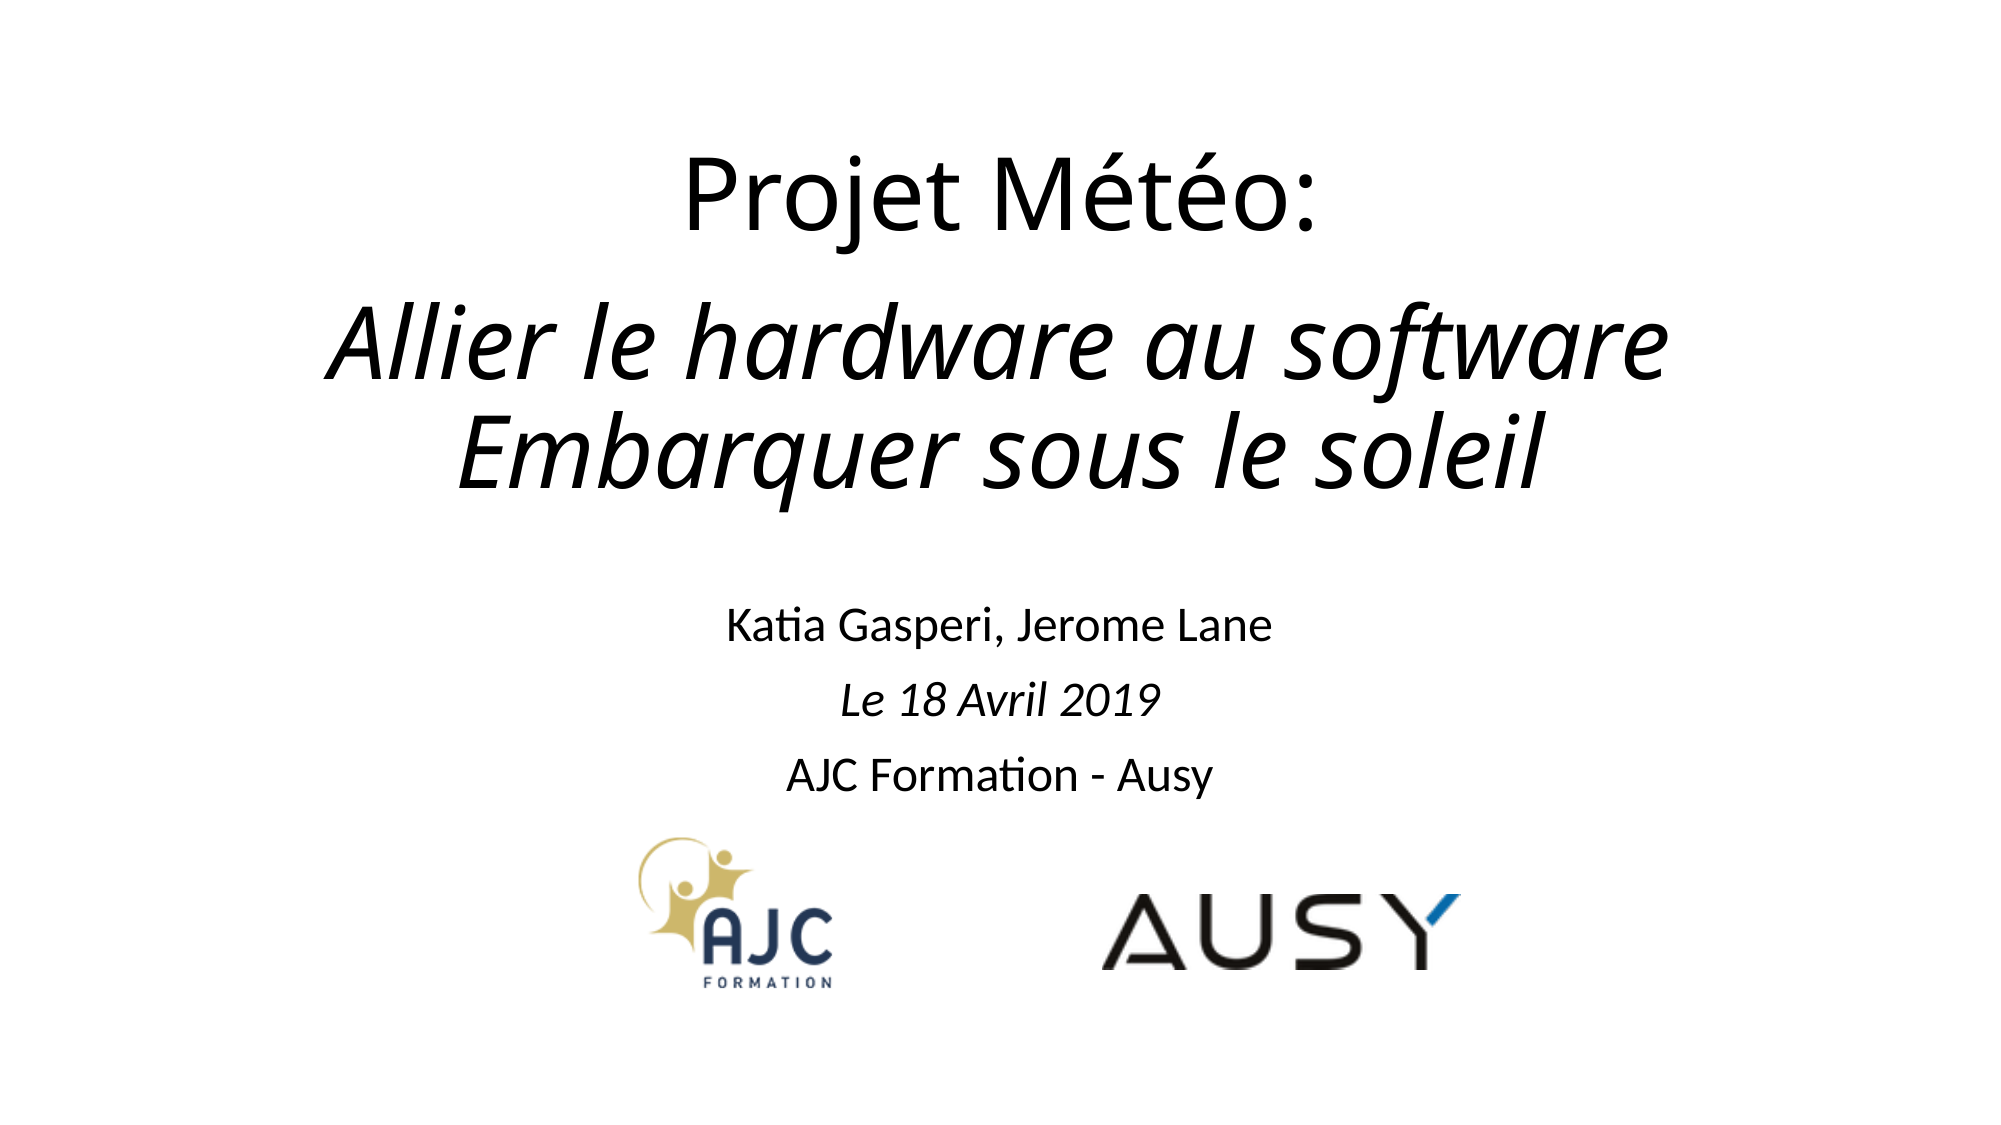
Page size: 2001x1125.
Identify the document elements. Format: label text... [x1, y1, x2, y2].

subtitle Katia Gasperi, Jerome Lane Le 18 Avril 2019 AJC Formation - Ausy [249, 590, 1750, 863]
picture [1102, 894, 1461, 970]
picture [636, 836, 834, 990]
title Projet Météo: Allier le hardware au software Embarquer sous le soleil [249, 126, 1750, 518]
